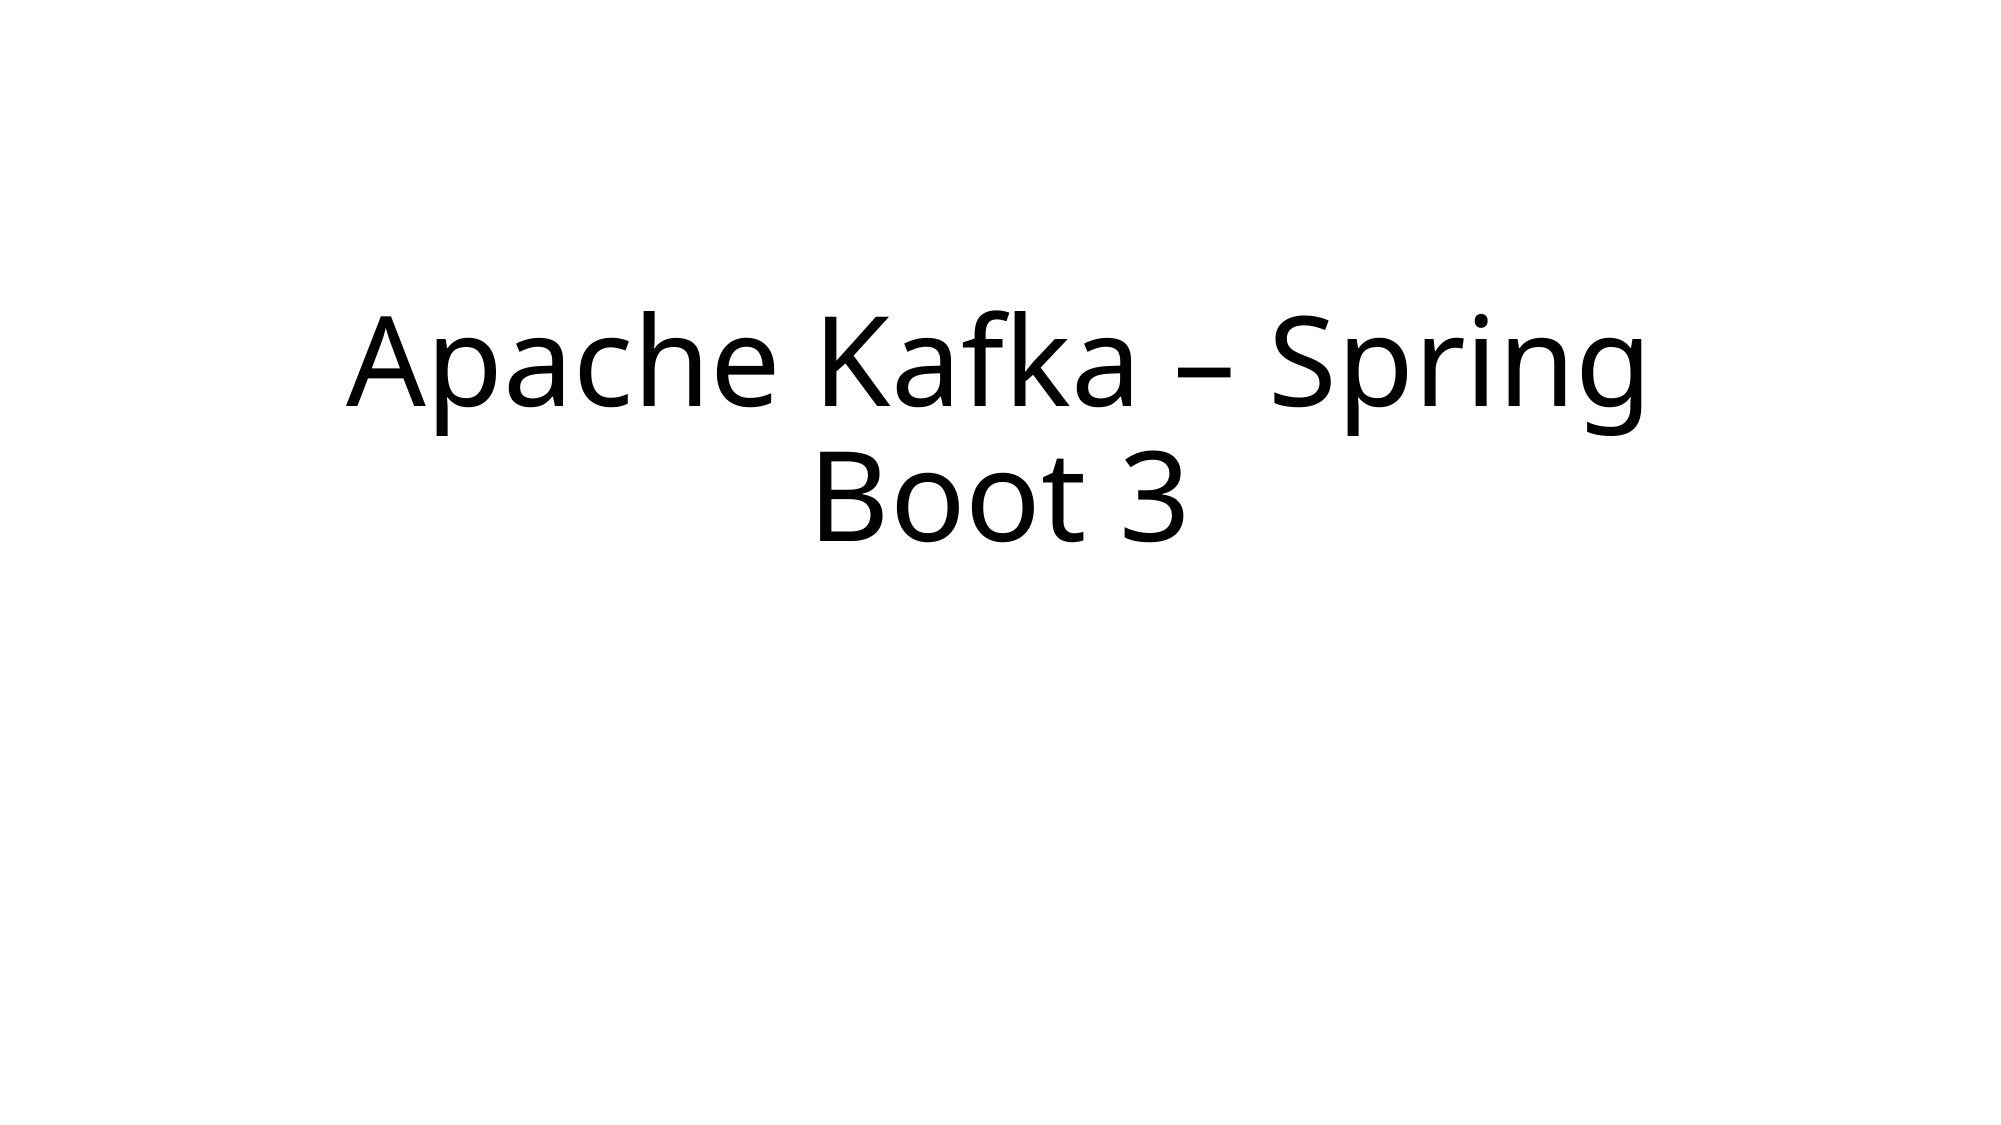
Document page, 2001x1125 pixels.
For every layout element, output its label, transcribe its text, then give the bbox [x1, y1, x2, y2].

title Apache Kafka – Spring Boot 3 [249, 184, 1750, 576]
